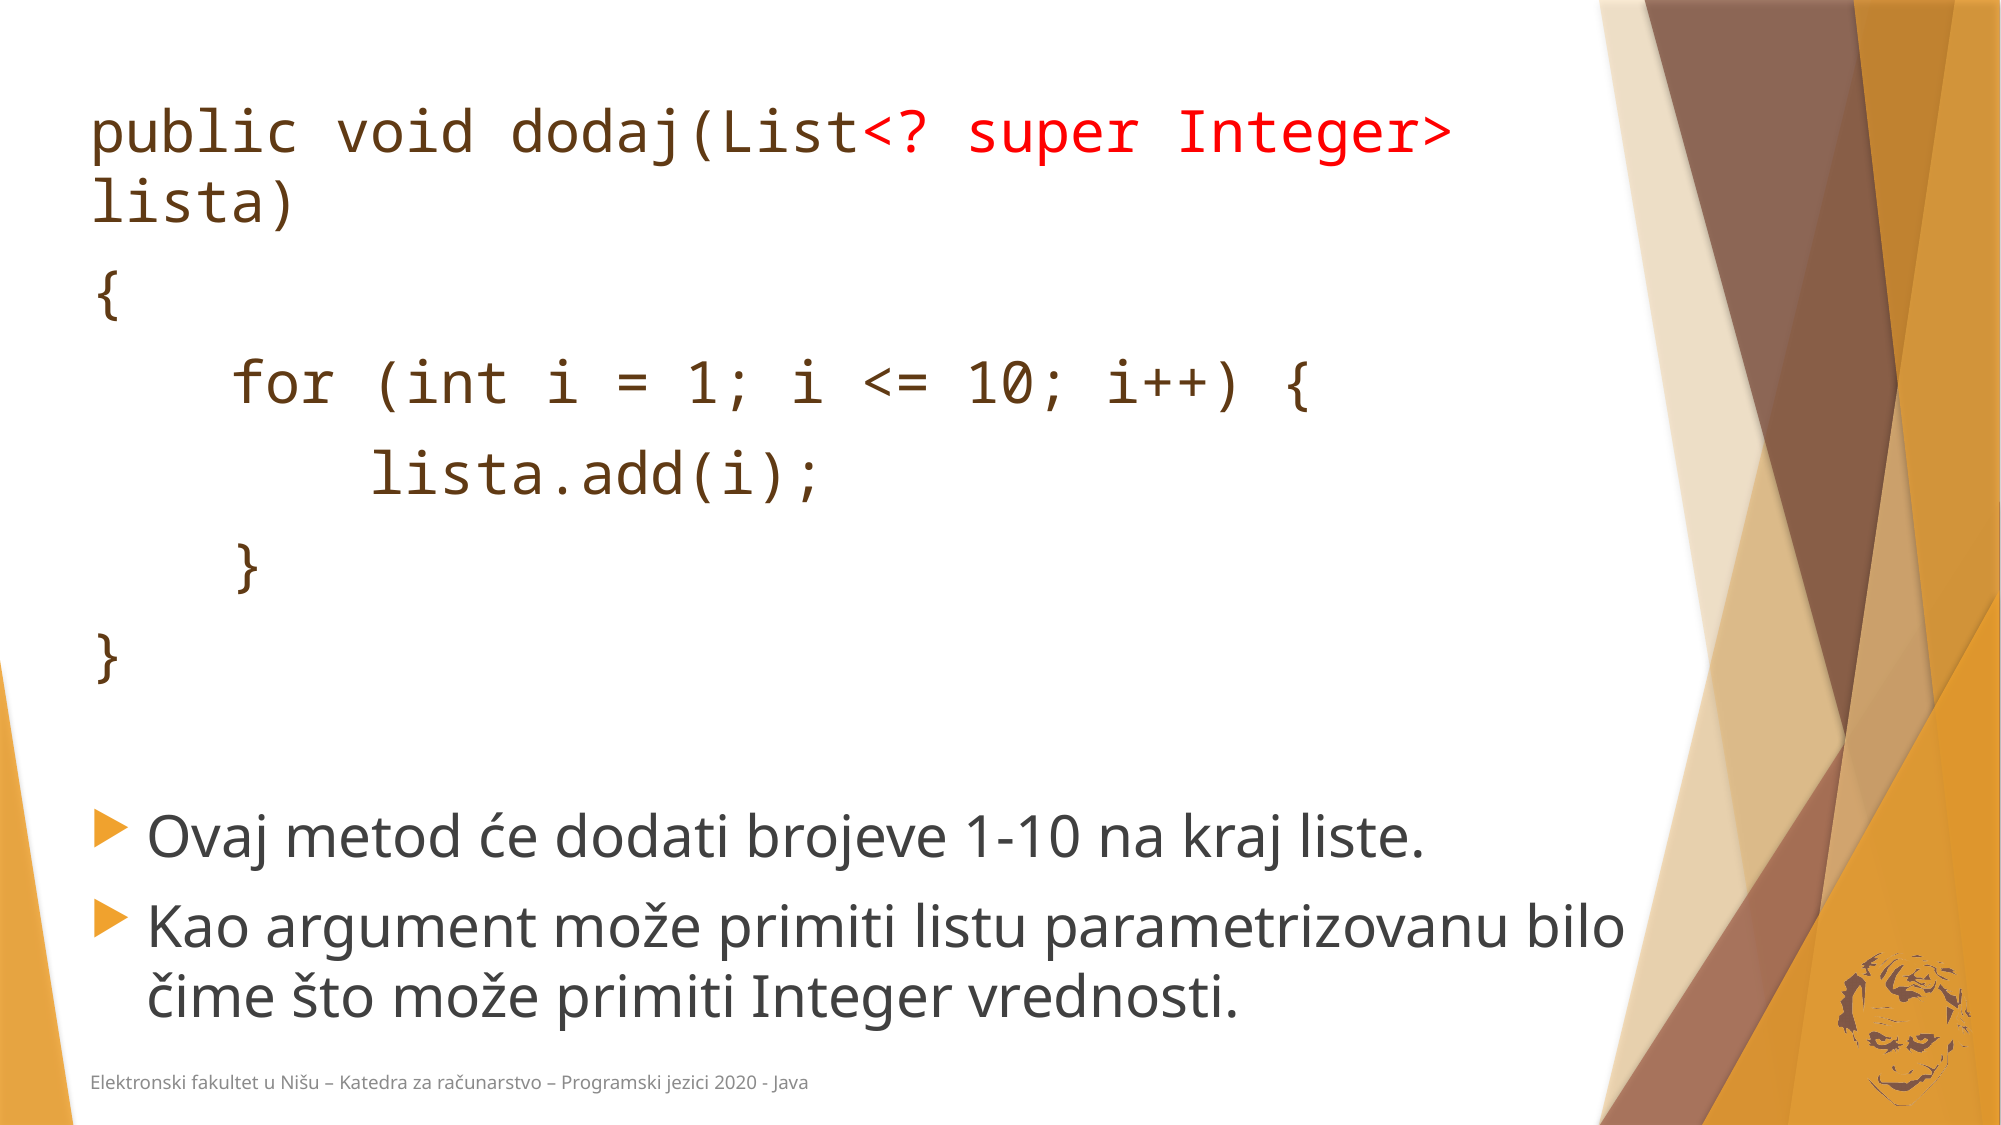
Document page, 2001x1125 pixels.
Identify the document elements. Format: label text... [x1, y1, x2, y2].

list public void dodaj(List<? super Integer> lista) { for (int i = 1; i <= 10; i++) { lista.add(i); } } Ovaj metod će dodati brojeve 1-10 na kraj liste. Kao argument može primiti listu parametrizovanu bilo čime što može primiti Integer vrednosti. [75, 86, 1670, 1054]
picture [1835, 949, 1976, 1108]
footer Elektronski fakultet u Nišu – Katedra za računarstvo – Programski jezici 2020 - Java [75, 1053, 1145, 1114]
